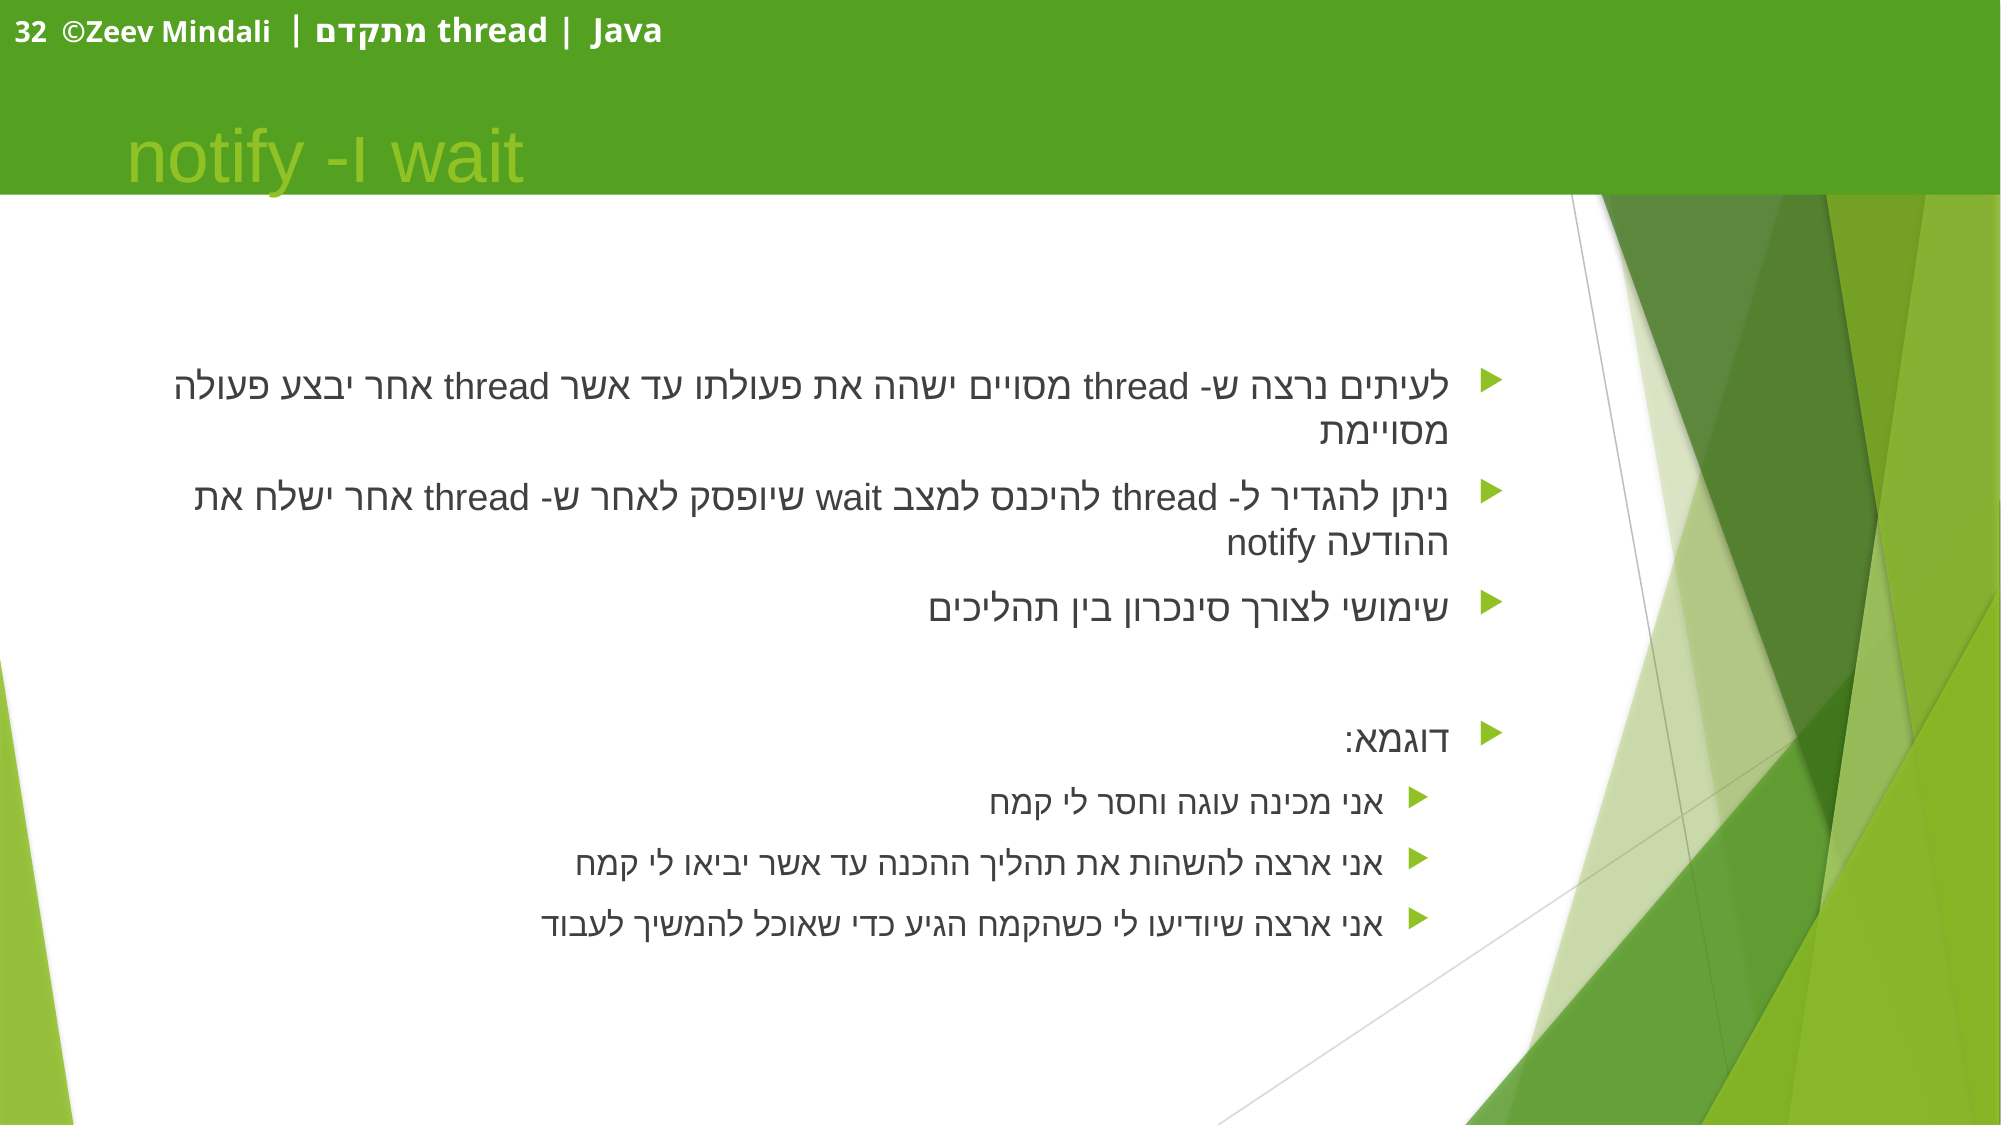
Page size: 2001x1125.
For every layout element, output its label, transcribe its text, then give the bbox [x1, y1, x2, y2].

title wait ו- notify [111, 99, 1522, 317]
list לעיתים נרצה ש- thread מסויים ישהה את פעולתו עד אשר thread אחר יבצע פעולה מסויימת ניתן להגדיר ל- thread להיכנס למצב wait שיופסק לאחר ש- thread אחר ישלח את ההודעה notify שימושי לצורך סינכרון בין תהליכים דוגמא: אני מכינה עוגה וחסר לי קמח אני ארצה להשהות את תהליך ההכנה עד אשר יביאו לי קמח אני ארצה שיודיעו לי כשהקמח הגיע כדי שאוכל להמשיך לעבוד [111, 354, 1522, 992]
